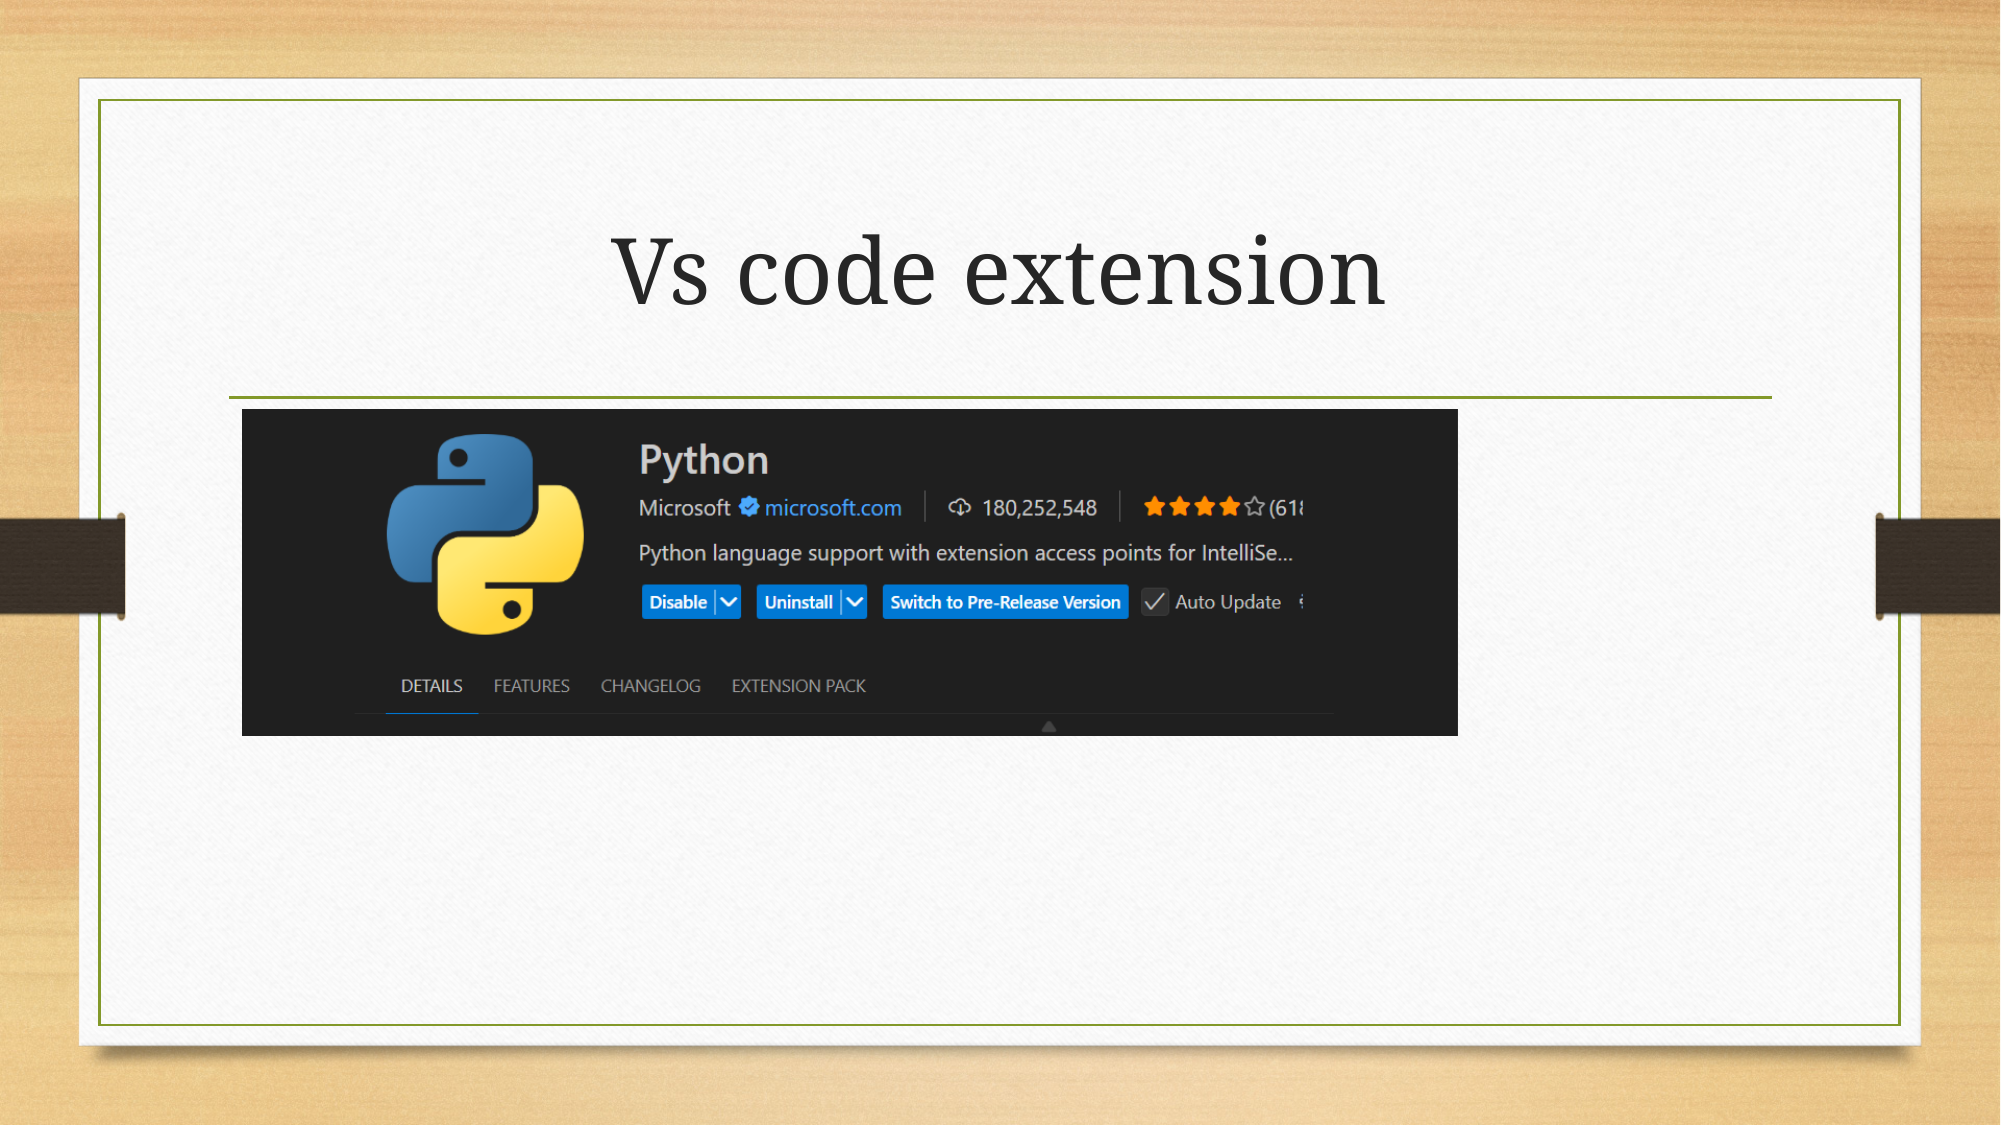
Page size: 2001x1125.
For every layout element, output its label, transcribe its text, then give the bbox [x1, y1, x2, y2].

title Vs code extension [212, 161, 1788, 375]
picture [0, 0, 2001, 1125]
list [241, 409, 1459, 736]
